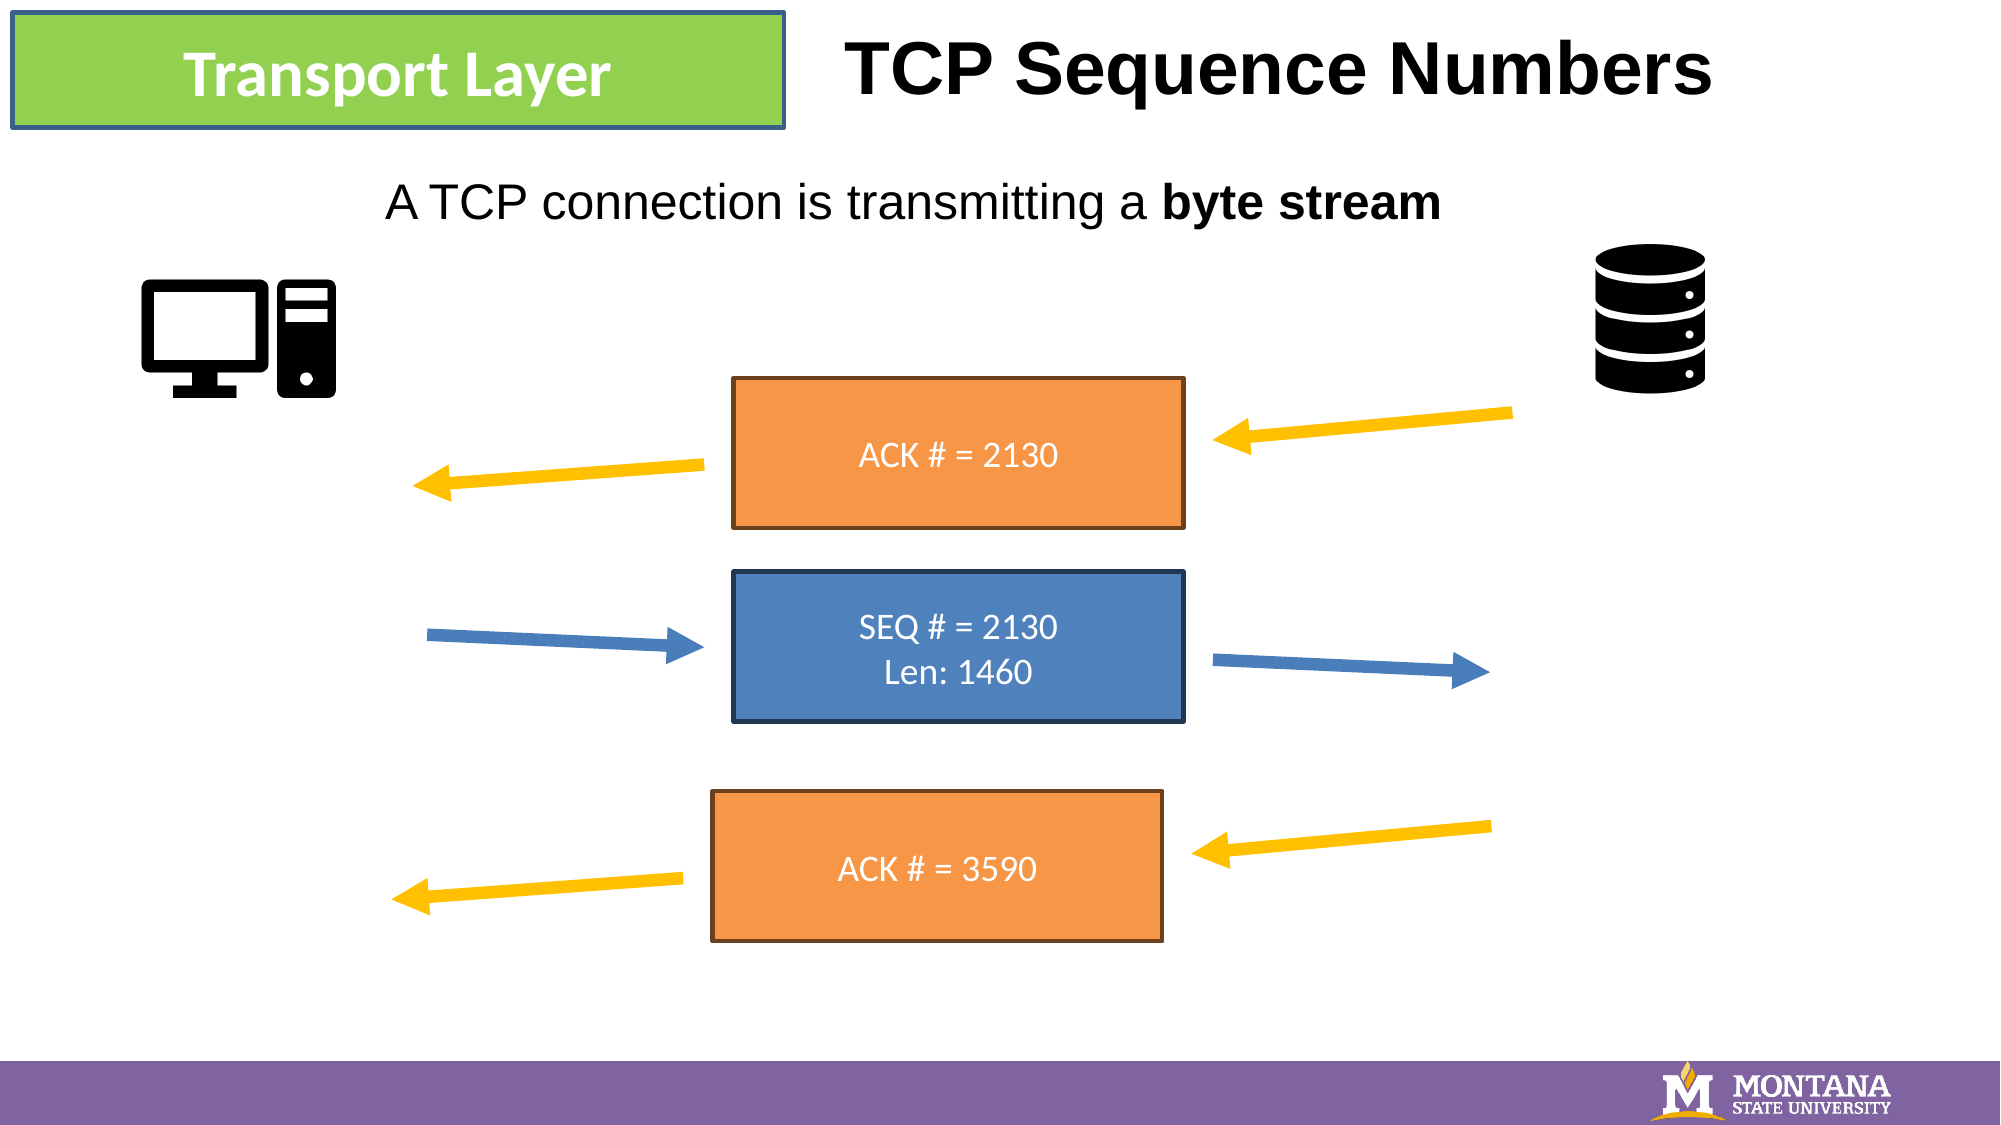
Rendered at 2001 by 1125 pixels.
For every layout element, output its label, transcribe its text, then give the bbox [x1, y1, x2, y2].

text_box TCP Sequence Numbers [829, 12, 1730, 118]
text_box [0, 1060, 1647, 1125]
picture [1649, 1060, 1892, 1122]
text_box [1212, 659, 1491, 673]
text_box Transport Layer [10, 10, 786, 130]
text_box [1191, 825, 1492, 854]
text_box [426, 634, 705, 648]
picture [1556, 224, 1744, 413]
text_box ACK # = 3590 [710, 789, 1164, 943]
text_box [1892, 1060, 2000, 1125]
text_box A TCP connection is transmitting a byte stream [370, 162, 1458, 238]
picture [137, 237, 340, 440]
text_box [412, 464, 705, 487]
text_box ACK # = 2130 [731, 376, 1186, 530]
text_box SEQ # = 2130 Len: 1460 [731, 569, 1186, 724]
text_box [1212, 412, 1513, 441]
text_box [391, 877, 684, 900]
